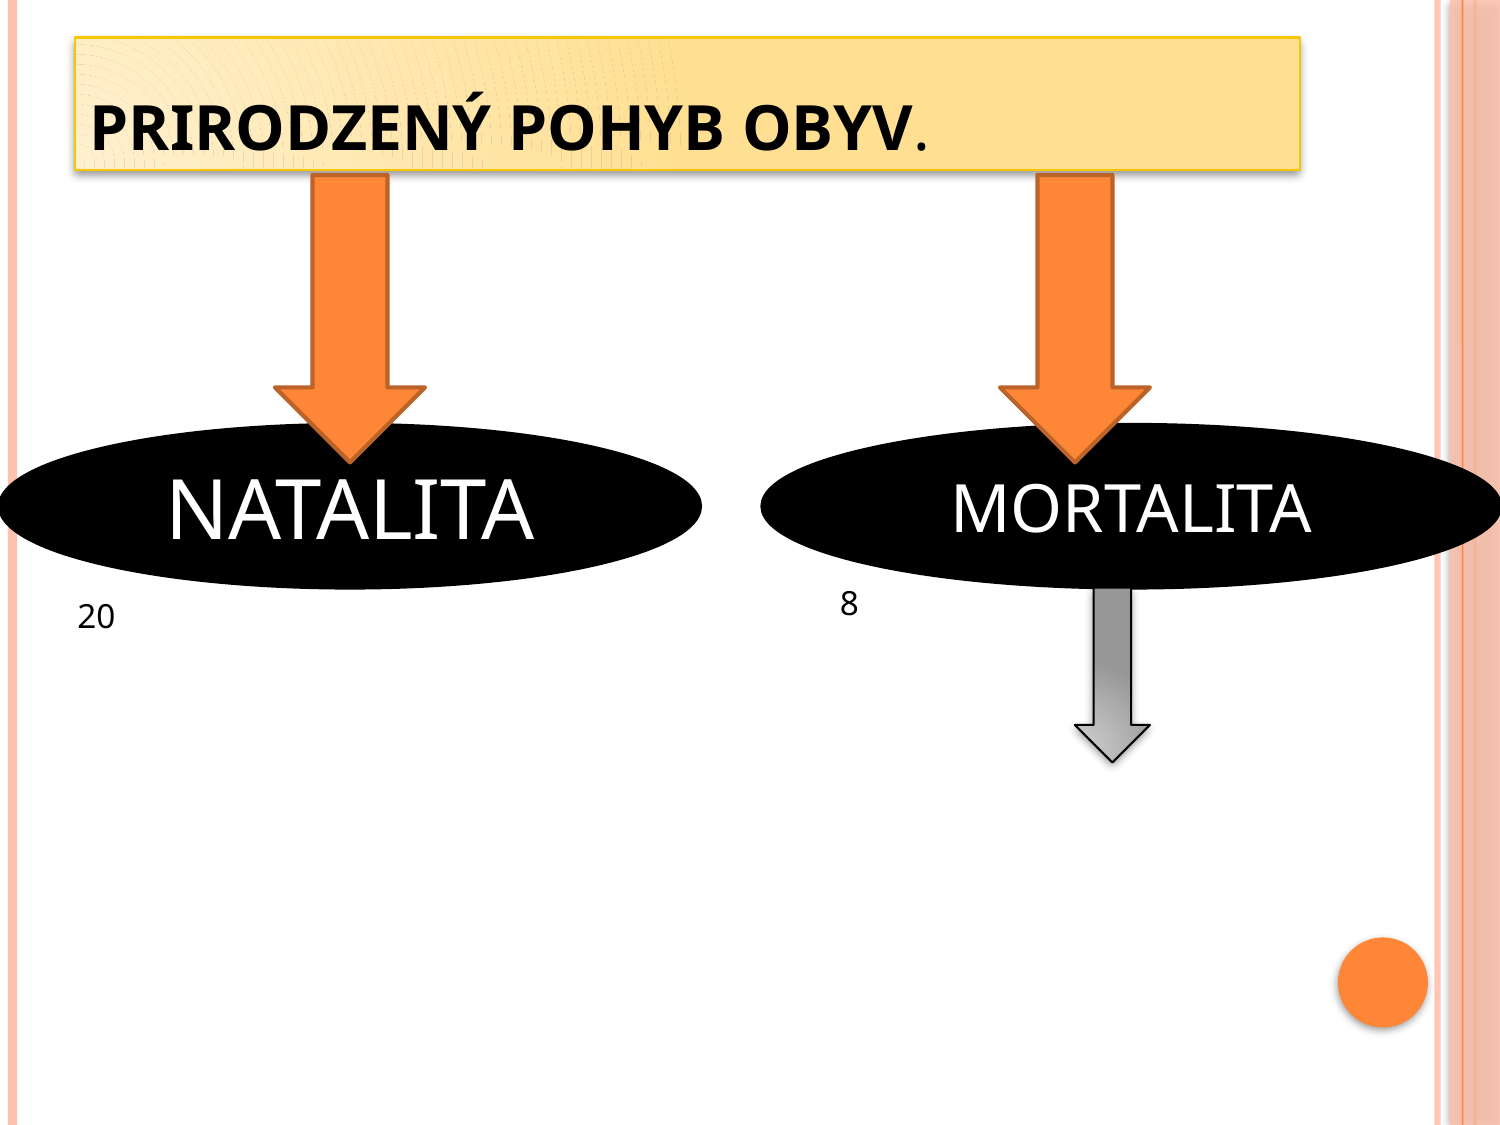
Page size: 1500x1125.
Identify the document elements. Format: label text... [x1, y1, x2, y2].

title PRIRODZENÝ POHYB OBYV. [74, 36, 1301, 171]
text_box [273, 172, 427, 465]
text_box 8 [825, 574, 874, 630]
text_box 20 [62, 587, 131, 643]
text_box MORTALITA [760, 422, 1500, 590]
text_box NATALITA [0, 423, 703, 590]
text_box [1073, 586, 1151, 764]
text_box [997, 172, 1152, 465]
